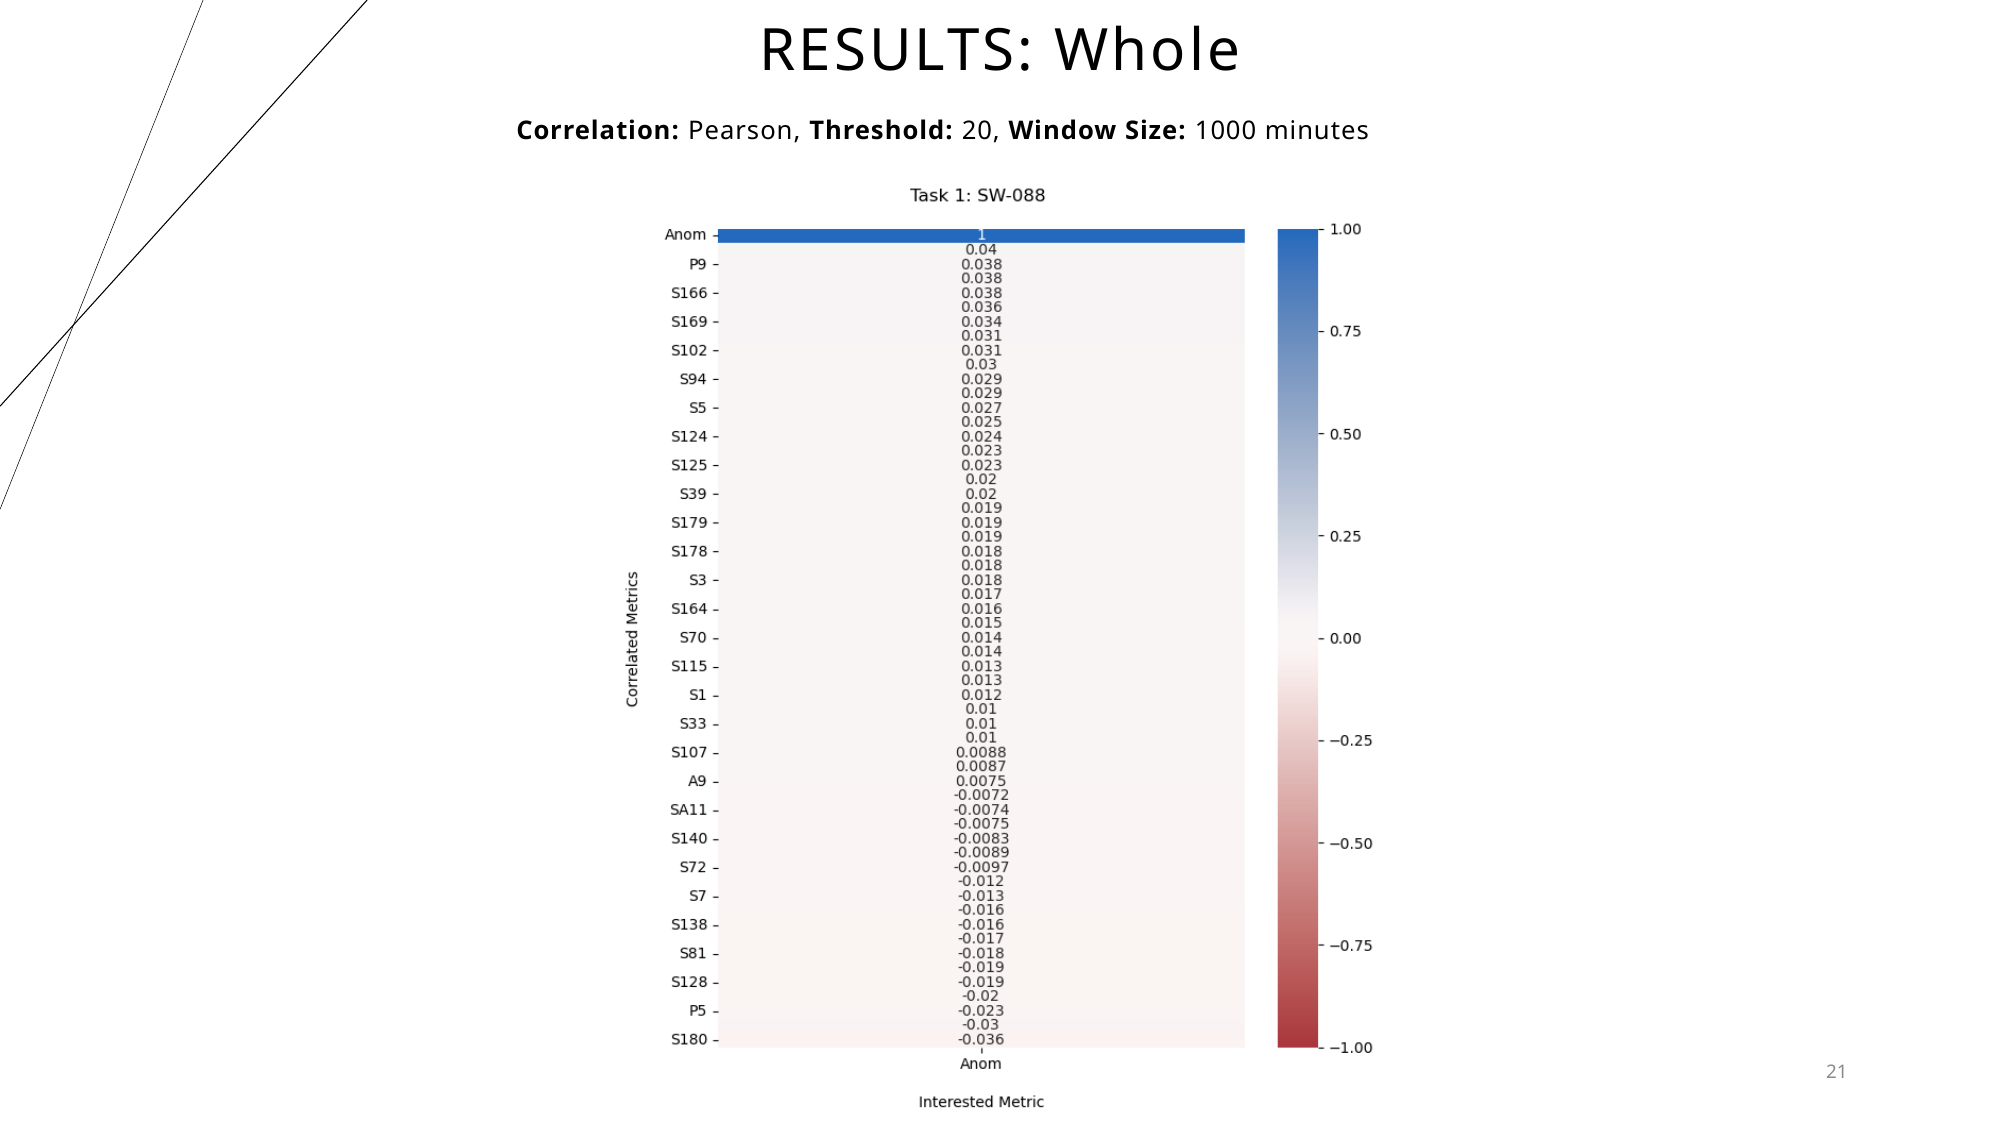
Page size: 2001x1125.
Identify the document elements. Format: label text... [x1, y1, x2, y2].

title RESULTS: Whole [309, 0, 1691, 161]
slide_number 21 [1412, 1042, 1863, 1103]
picture [616, 178, 1384, 1121]
text_box Correlation: Pearson, Threshold: 20, Window Size: 1000 minutes [501, 91, 1570, 179]
